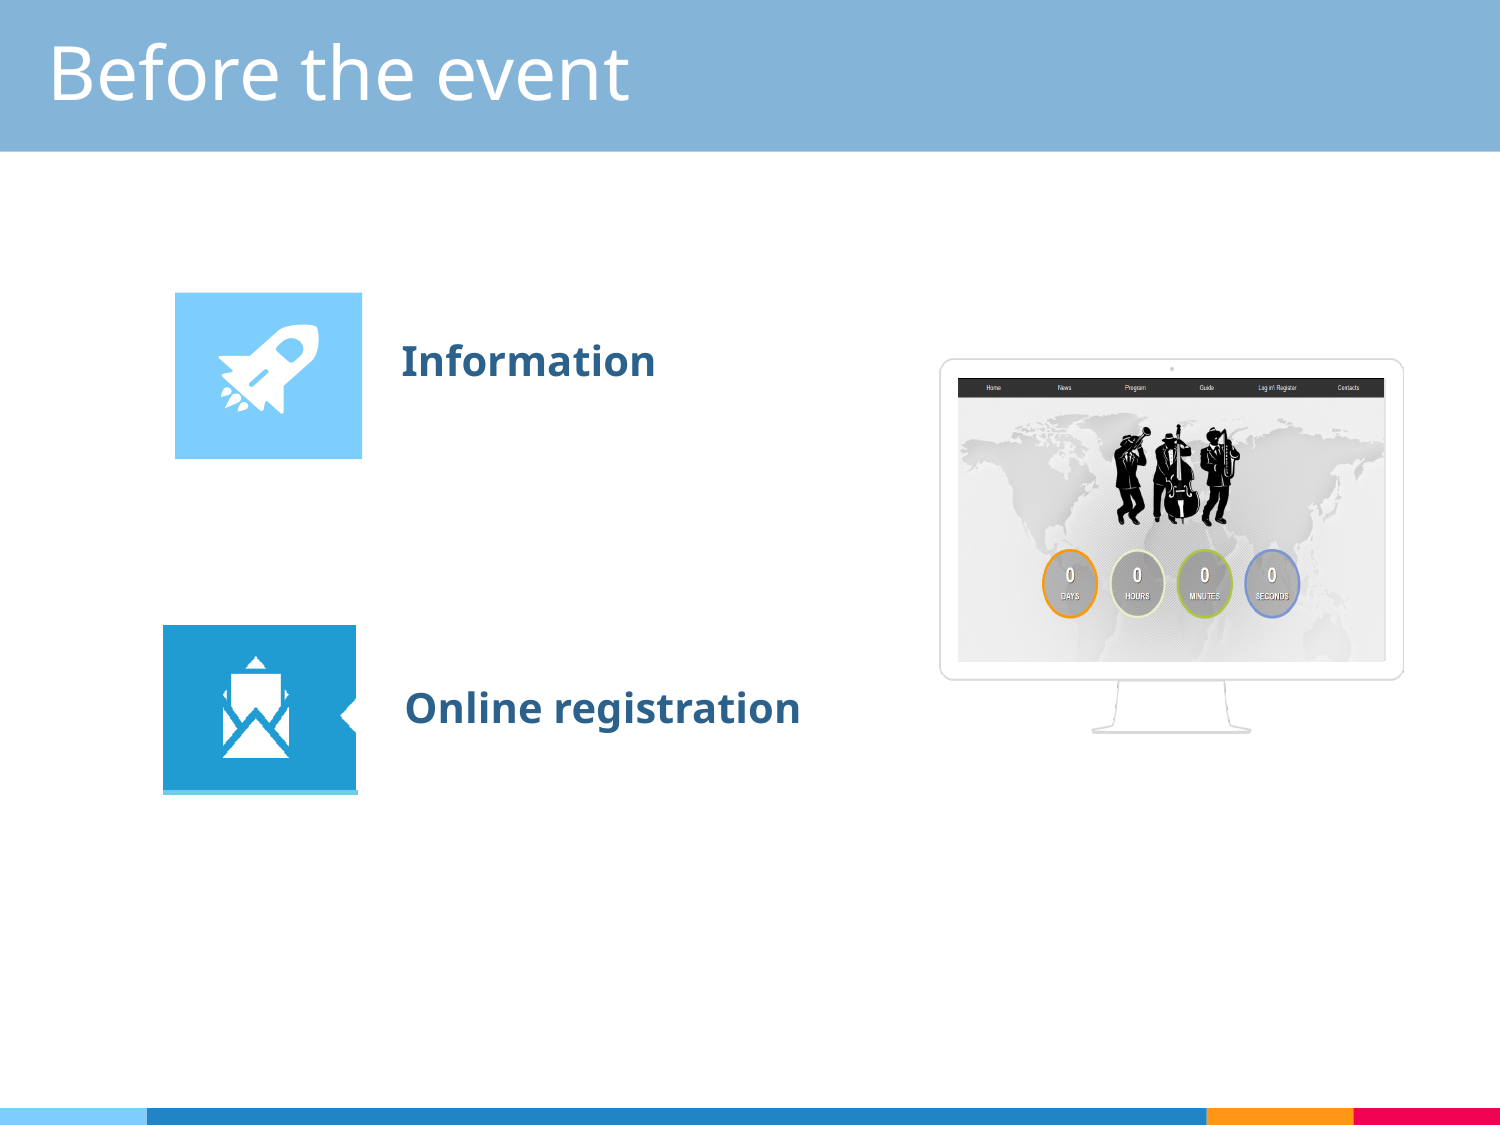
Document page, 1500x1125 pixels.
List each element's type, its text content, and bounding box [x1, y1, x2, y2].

title Before the event [32, 19, 1093, 131]
text_box Information [367, 319, 712, 433]
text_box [938, 357, 1404, 734]
picture [161, 623, 358, 795]
text_box [0, 0, 1500, 154]
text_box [174, 292, 363, 460]
text_box Online registration [369, 667, 837, 781]
